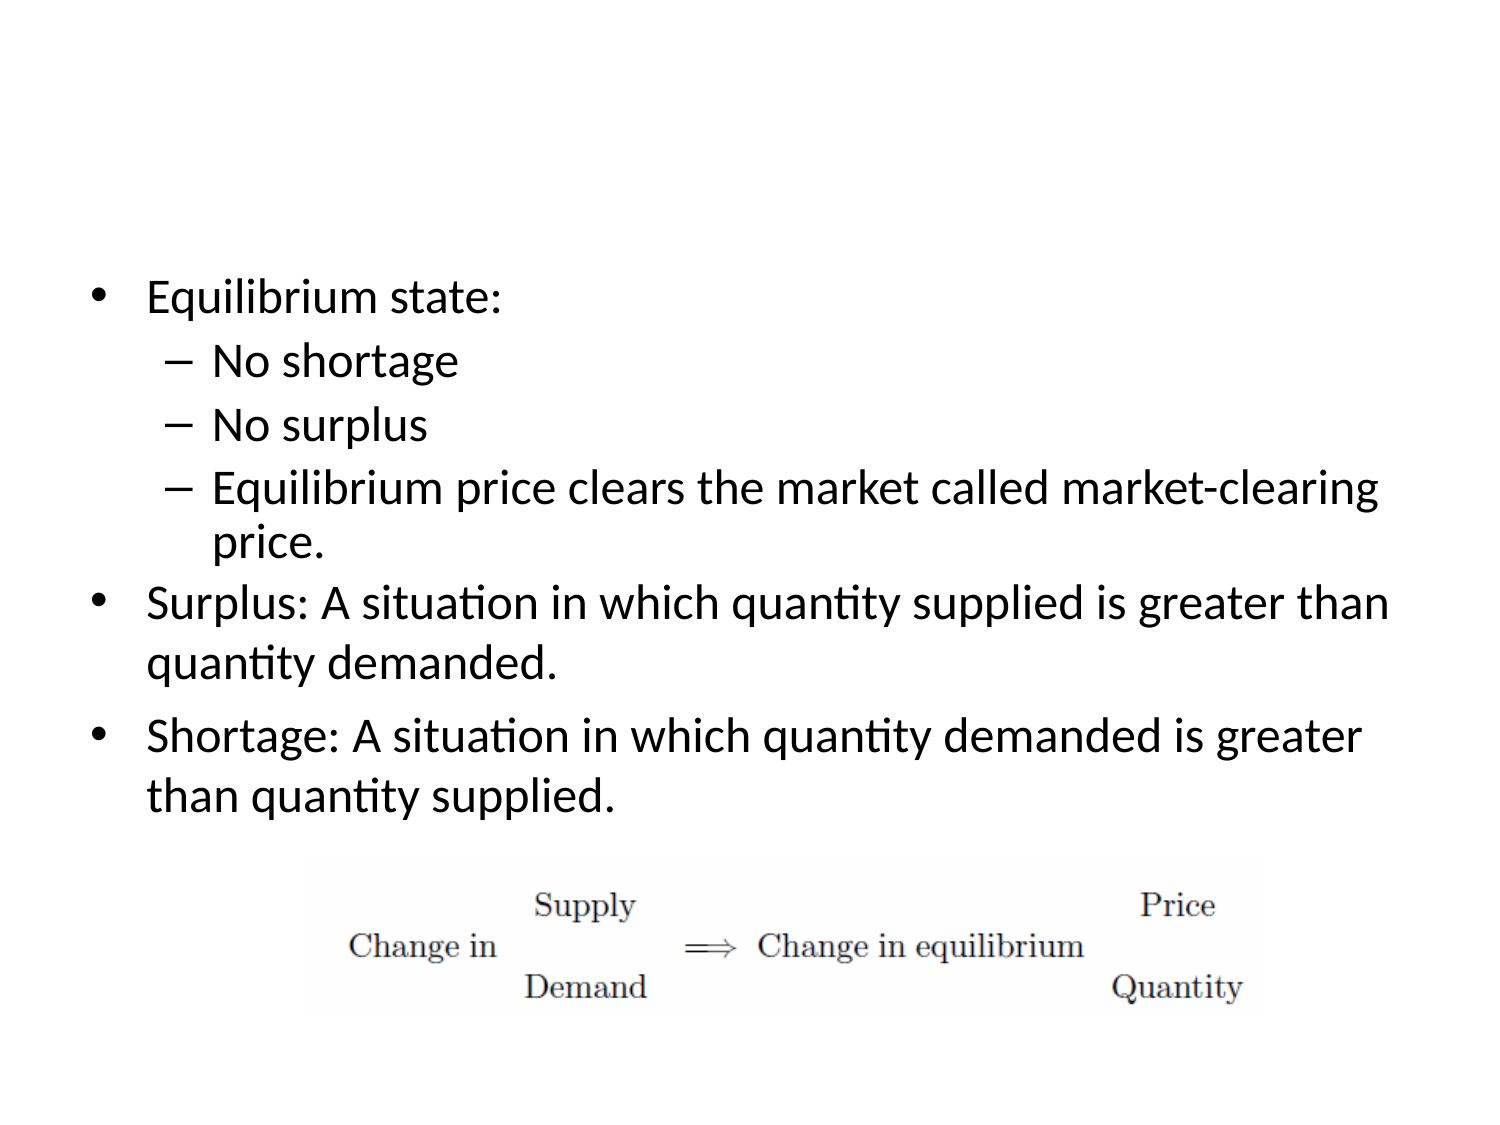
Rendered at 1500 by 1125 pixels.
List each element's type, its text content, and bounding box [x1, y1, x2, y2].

picture [304, 855, 1260, 1017]
list Equilibrium state: No shortage No surplus Equilibrium price clears the market called market-clearing price. Surplus: A situation in which quantity supplied is greater than quantity demanded. Shortage: A situation in which quantity demanded is greater than quantity supplied. [74, 262, 1426, 1006]
